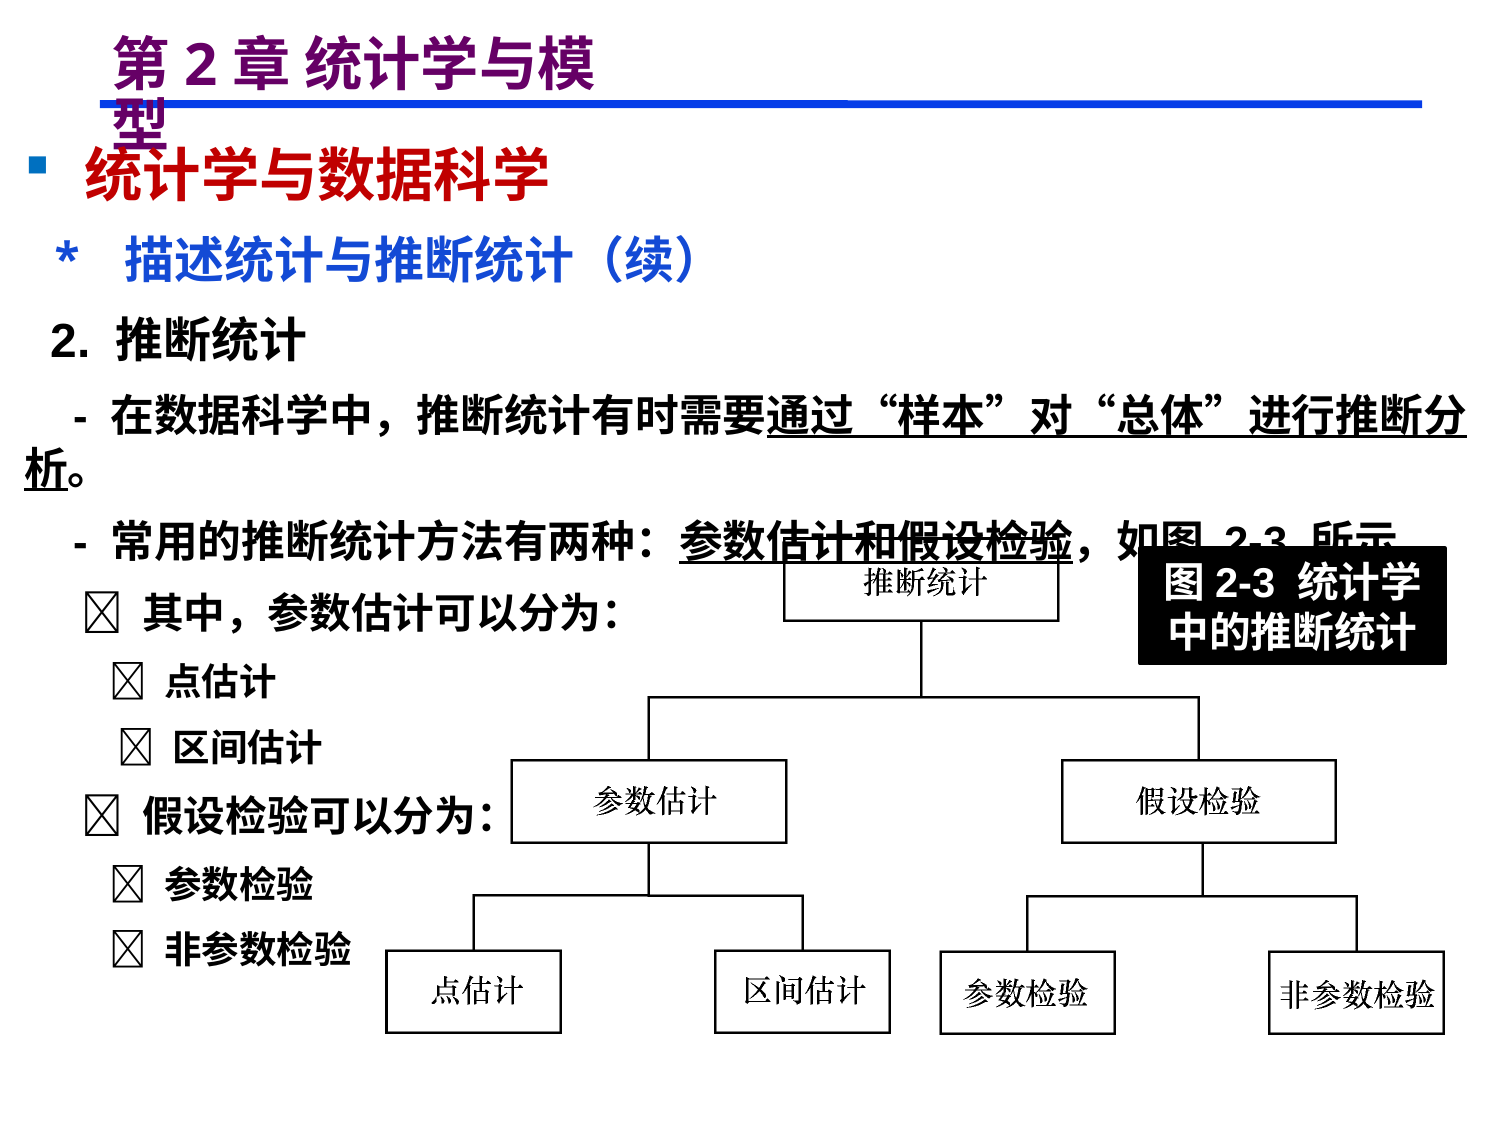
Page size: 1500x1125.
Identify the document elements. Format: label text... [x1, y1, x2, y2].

title 第2章 统计学与模型 [100, 32, 651, 129]
subtitle 统计学与数据科学 * 描述统计与推断统计（续） 2. 推断统计 - 在数据科学中，推断统计有时需要通过“样本”对“总体”进行推断分析。 - 常用的推断统计方法有两种：参数估计和假设检验，如图 2-3 所示。  其中，参数估计可以分为：  点估计  区间估计  假设检验可以分为：  参数检验  非参数检验 [8, 129, 1488, 527]
picture [385, 537, 1445, 1035]
